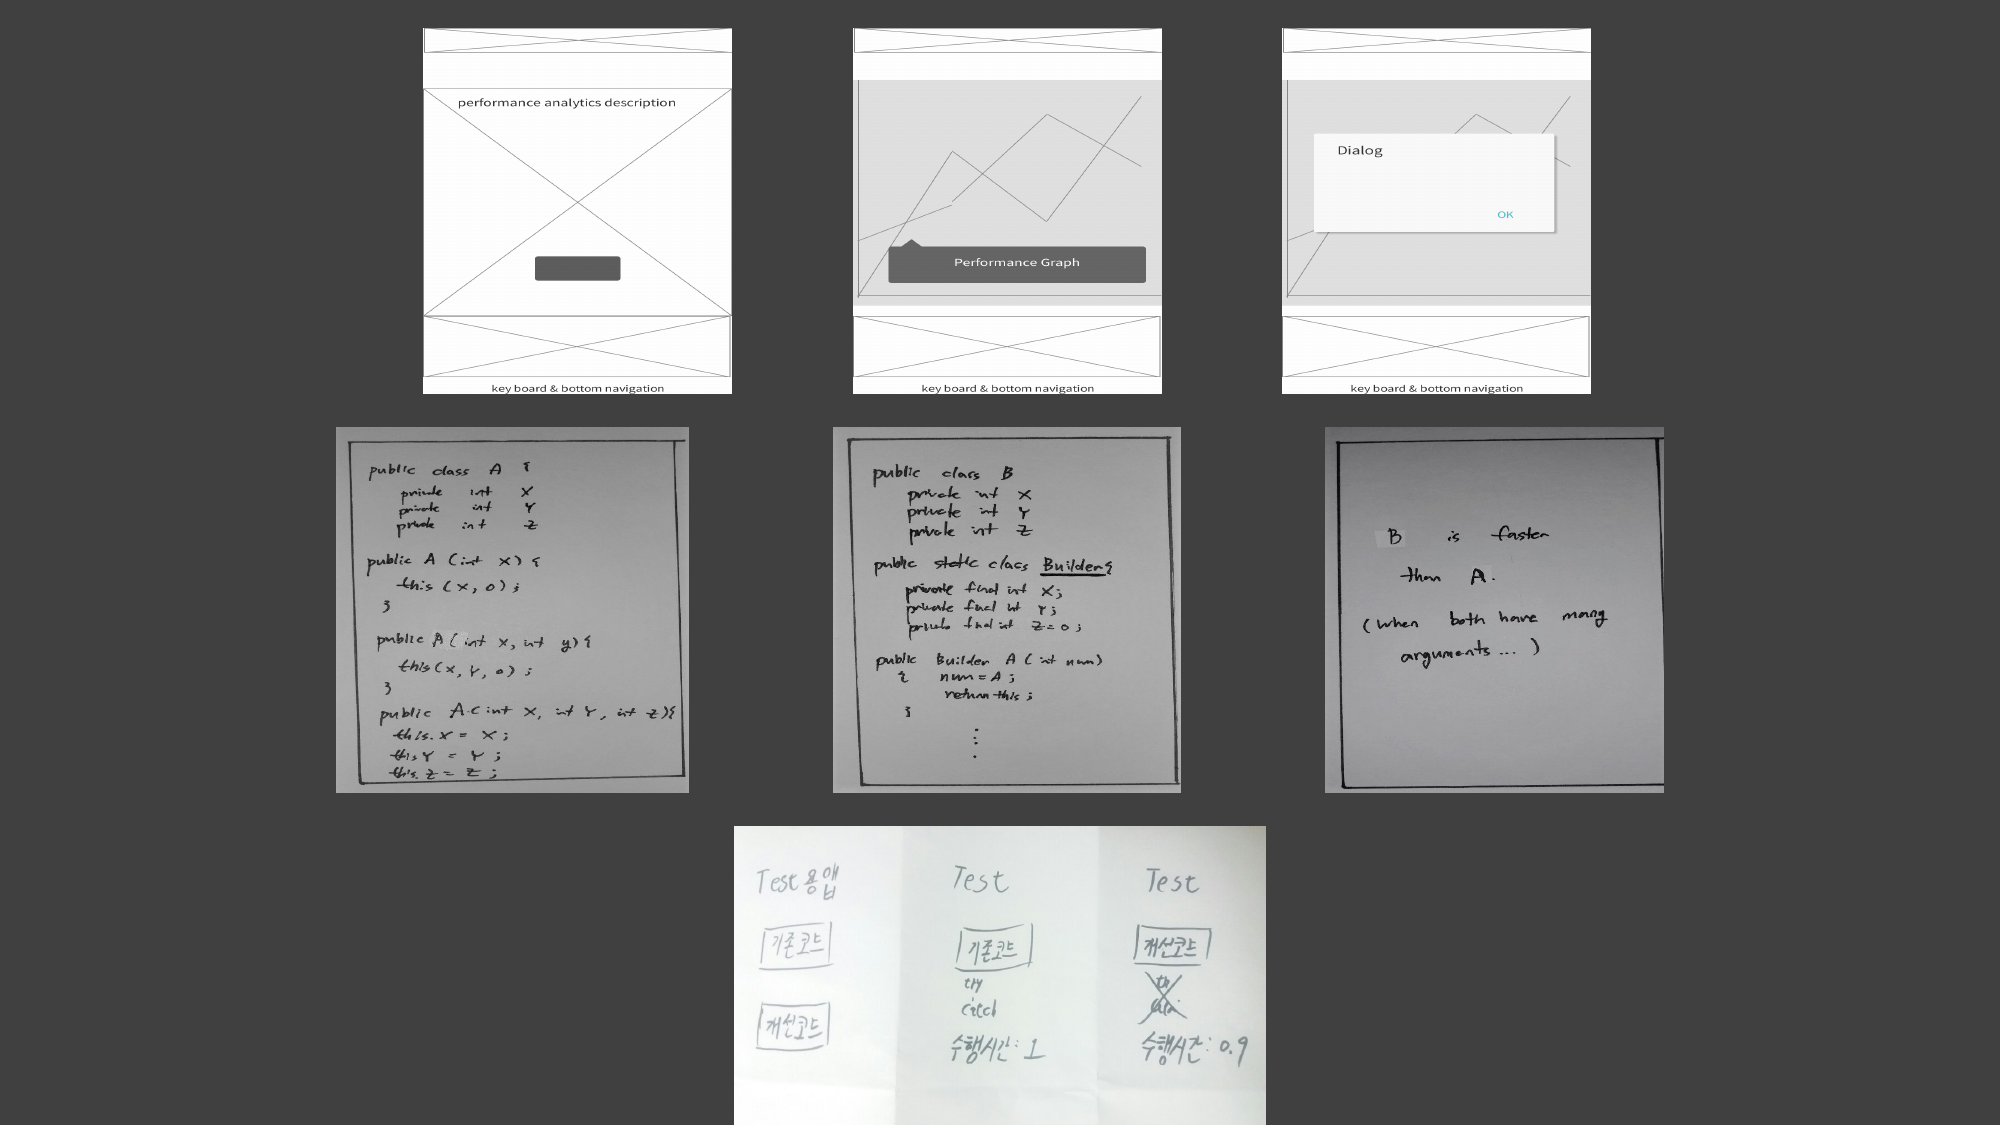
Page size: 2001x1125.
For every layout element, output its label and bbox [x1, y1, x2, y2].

picture [734, 826, 1266, 1125]
text_box [423, 28, 1591, 394]
text_box [336, 427, 1664, 793]
